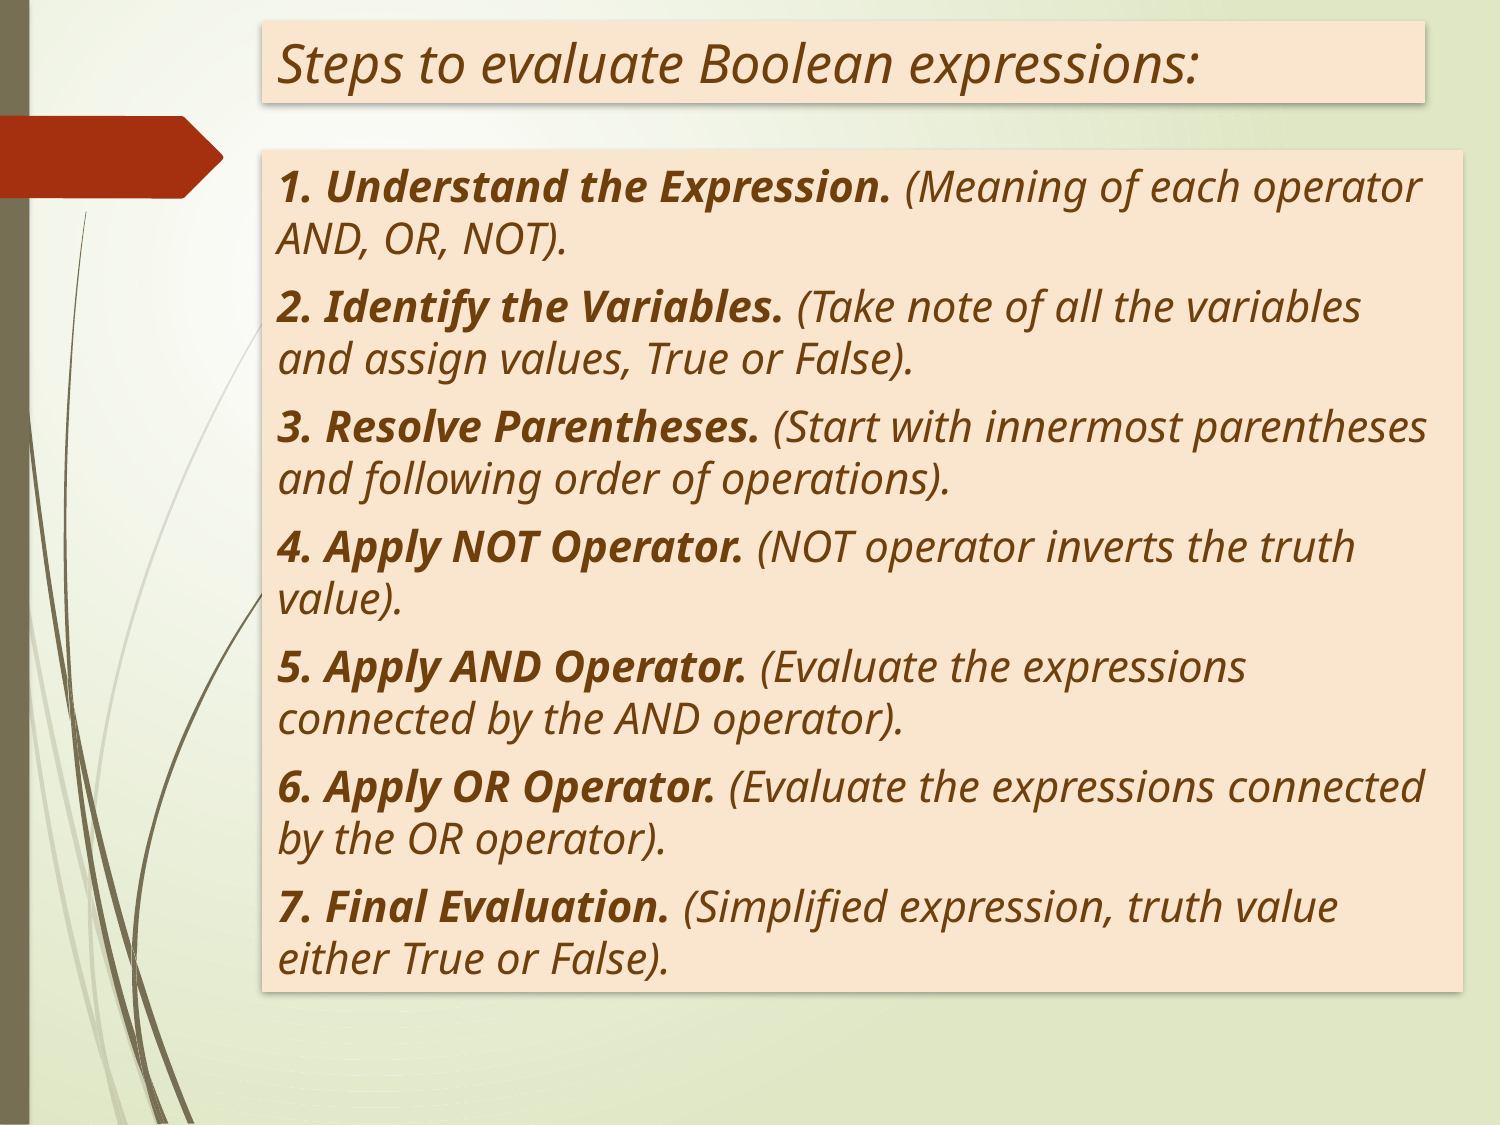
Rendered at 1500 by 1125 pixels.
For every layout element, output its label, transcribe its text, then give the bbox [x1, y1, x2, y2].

text_box [29, 0, 1379, 102]
text_box 1. Understand the Expression. (Meaning of each operator AND, OR, NOT). 2. Identify the Variables. (Take note of all the variables and assign values, True or False). 3. Resolve Parentheses. (Start with innermost parentheses and following order of operations). 4. Apply NOT Operator. (NOT operator inverts the truth value). 5. Apply AND Operator. (Evaluate the expressions connected by the AND operator). 6. Apply OR Operator. (Evaluate the expressions connected by the OR operator). 7. Final Evaluation. (Simplified expression, truth value either True or False). [262, 150, 1463, 992]
text_box Steps to evaluate Boolean expressions: [262, 21, 1425, 103]
